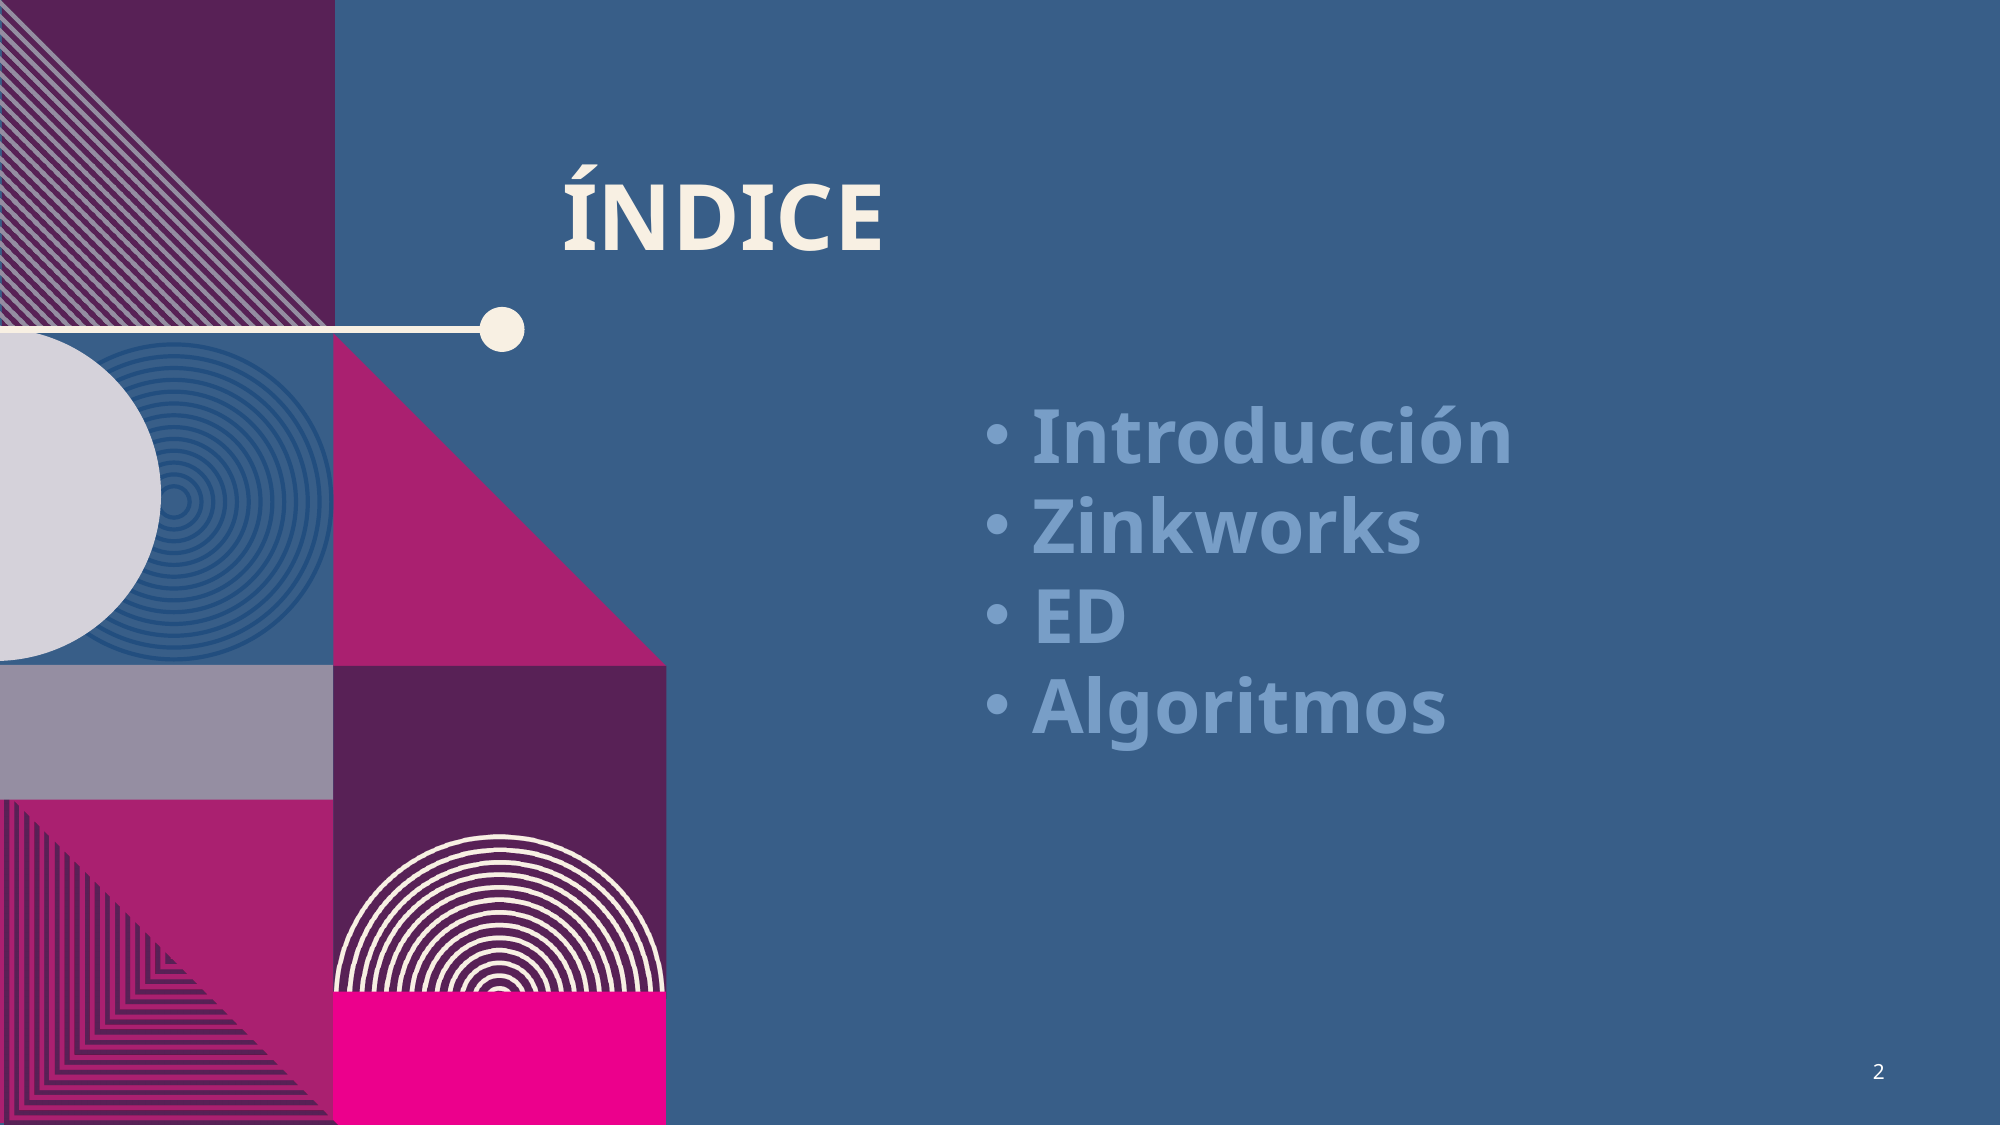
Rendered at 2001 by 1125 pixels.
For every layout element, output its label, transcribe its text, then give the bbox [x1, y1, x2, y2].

title ÍNDICE [547, 163, 1663, 381]
slide_number 2 [1824, 1042, 1900, 1103]
text_box Introducción Zinkworks ED Algoritmos [970, 380, 1617, 756]
picture [0, 0, 332, 326]
picture [4, 791, 665, 1125]
